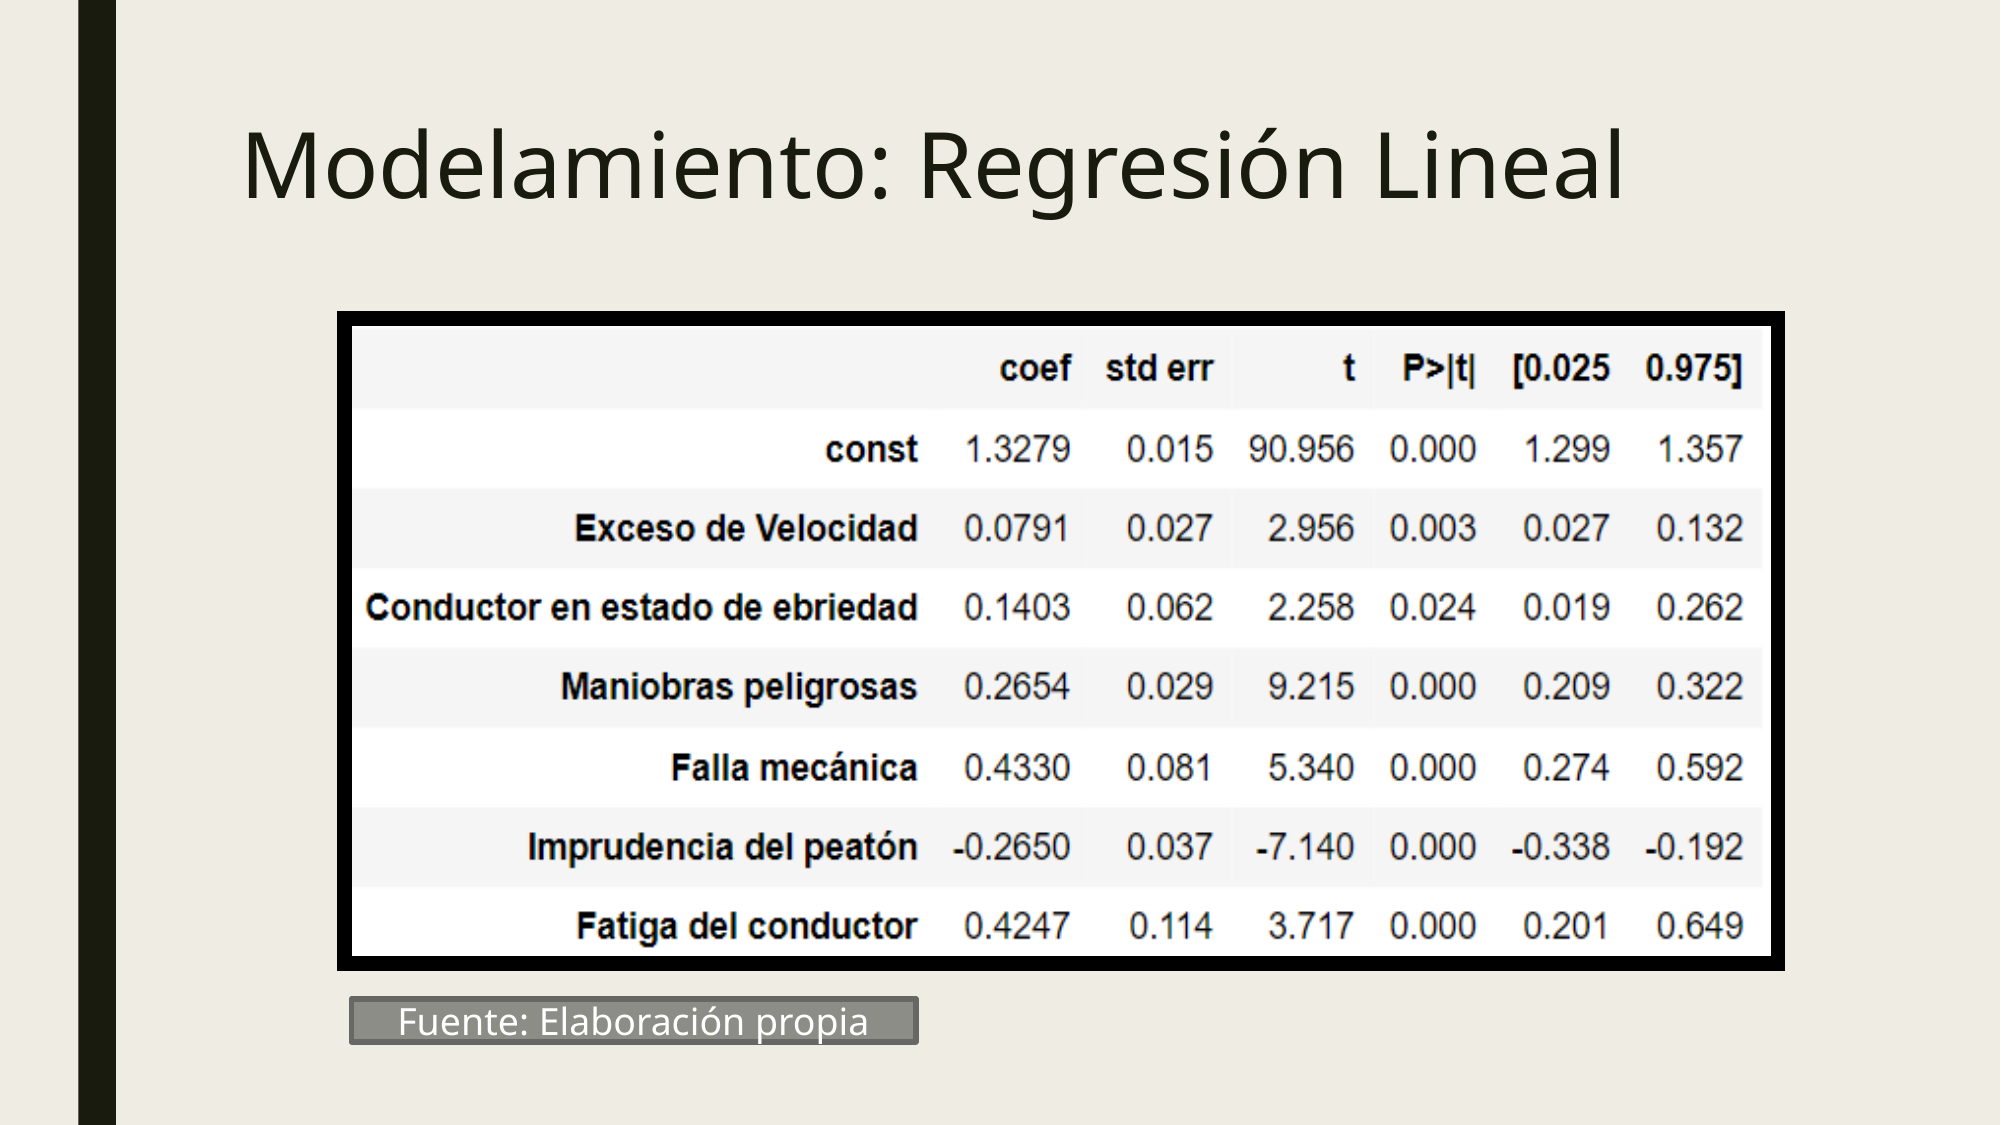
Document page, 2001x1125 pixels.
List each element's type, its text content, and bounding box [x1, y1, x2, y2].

picture [351, 325, 1771, 956]
text_box Fuente: Elaboración propia [349, 996, 919, 1045]
title Modelamiento: Regresión Lineal [225, 112, 1800, 244]
